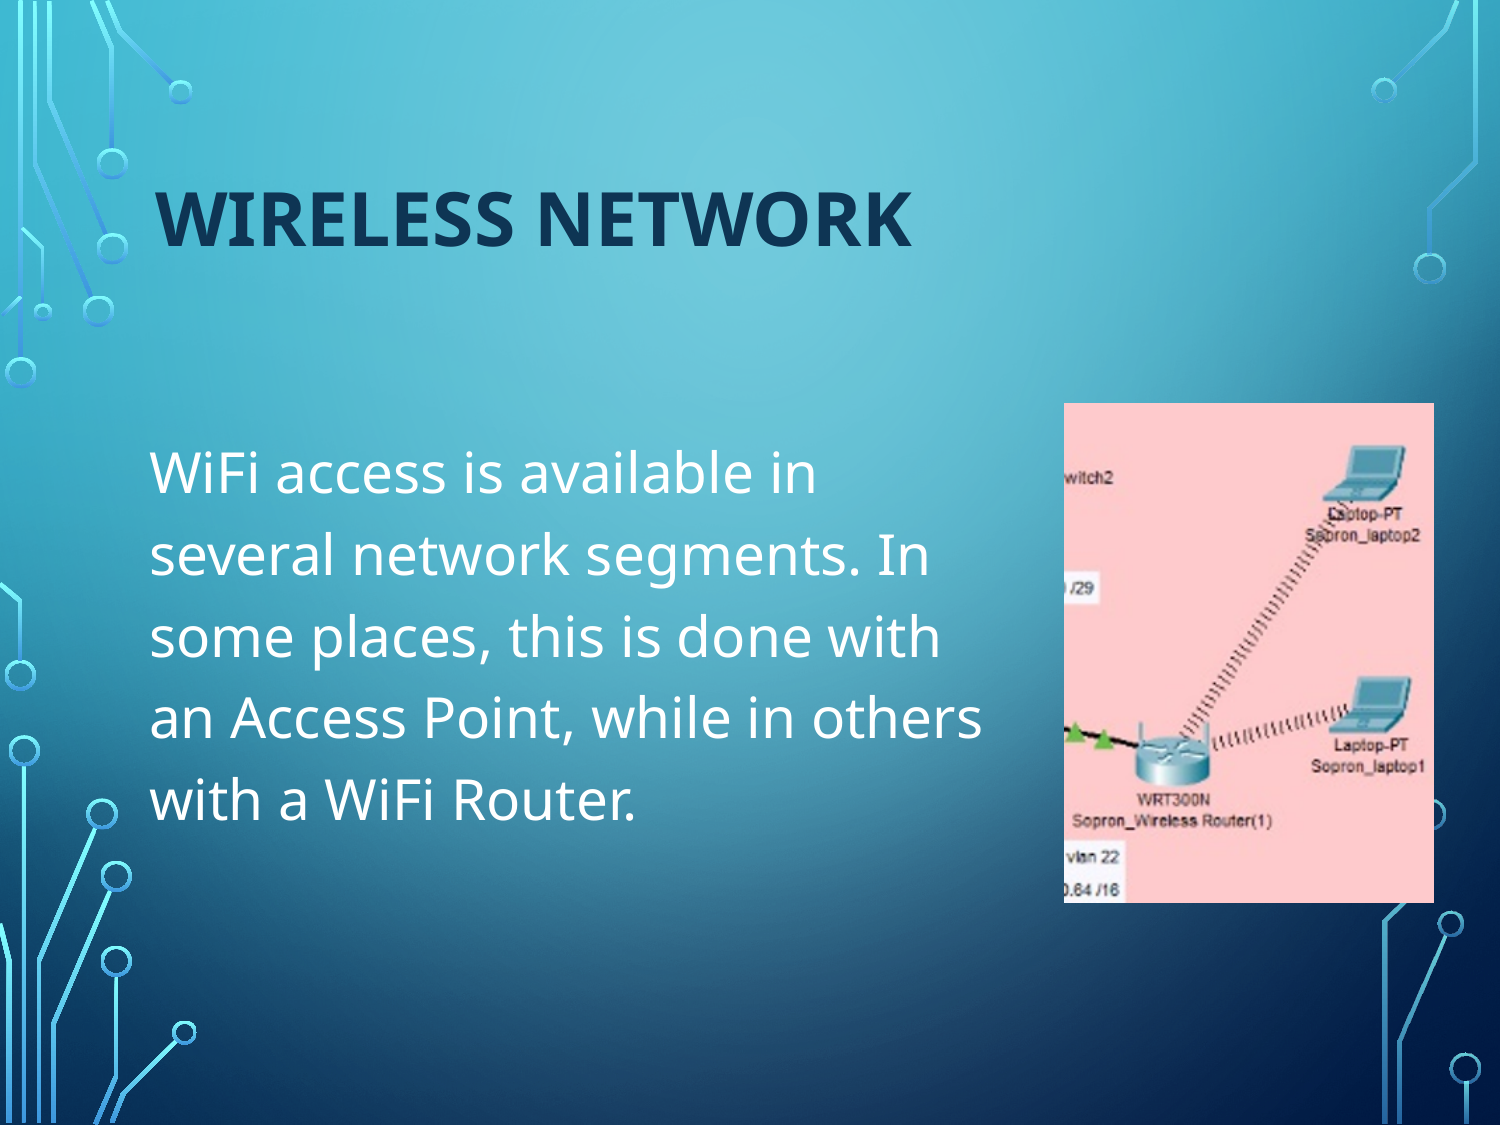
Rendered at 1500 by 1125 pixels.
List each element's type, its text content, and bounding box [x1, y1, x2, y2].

title Wireless network [140, 101, 1360, 344]
list WiFi access is available in several network segments. In some places, this is done with an Access Point, while in others with a WiFi Router. [134, 413, 1002, 842]
picture [1063, 403, 1434, 904]
